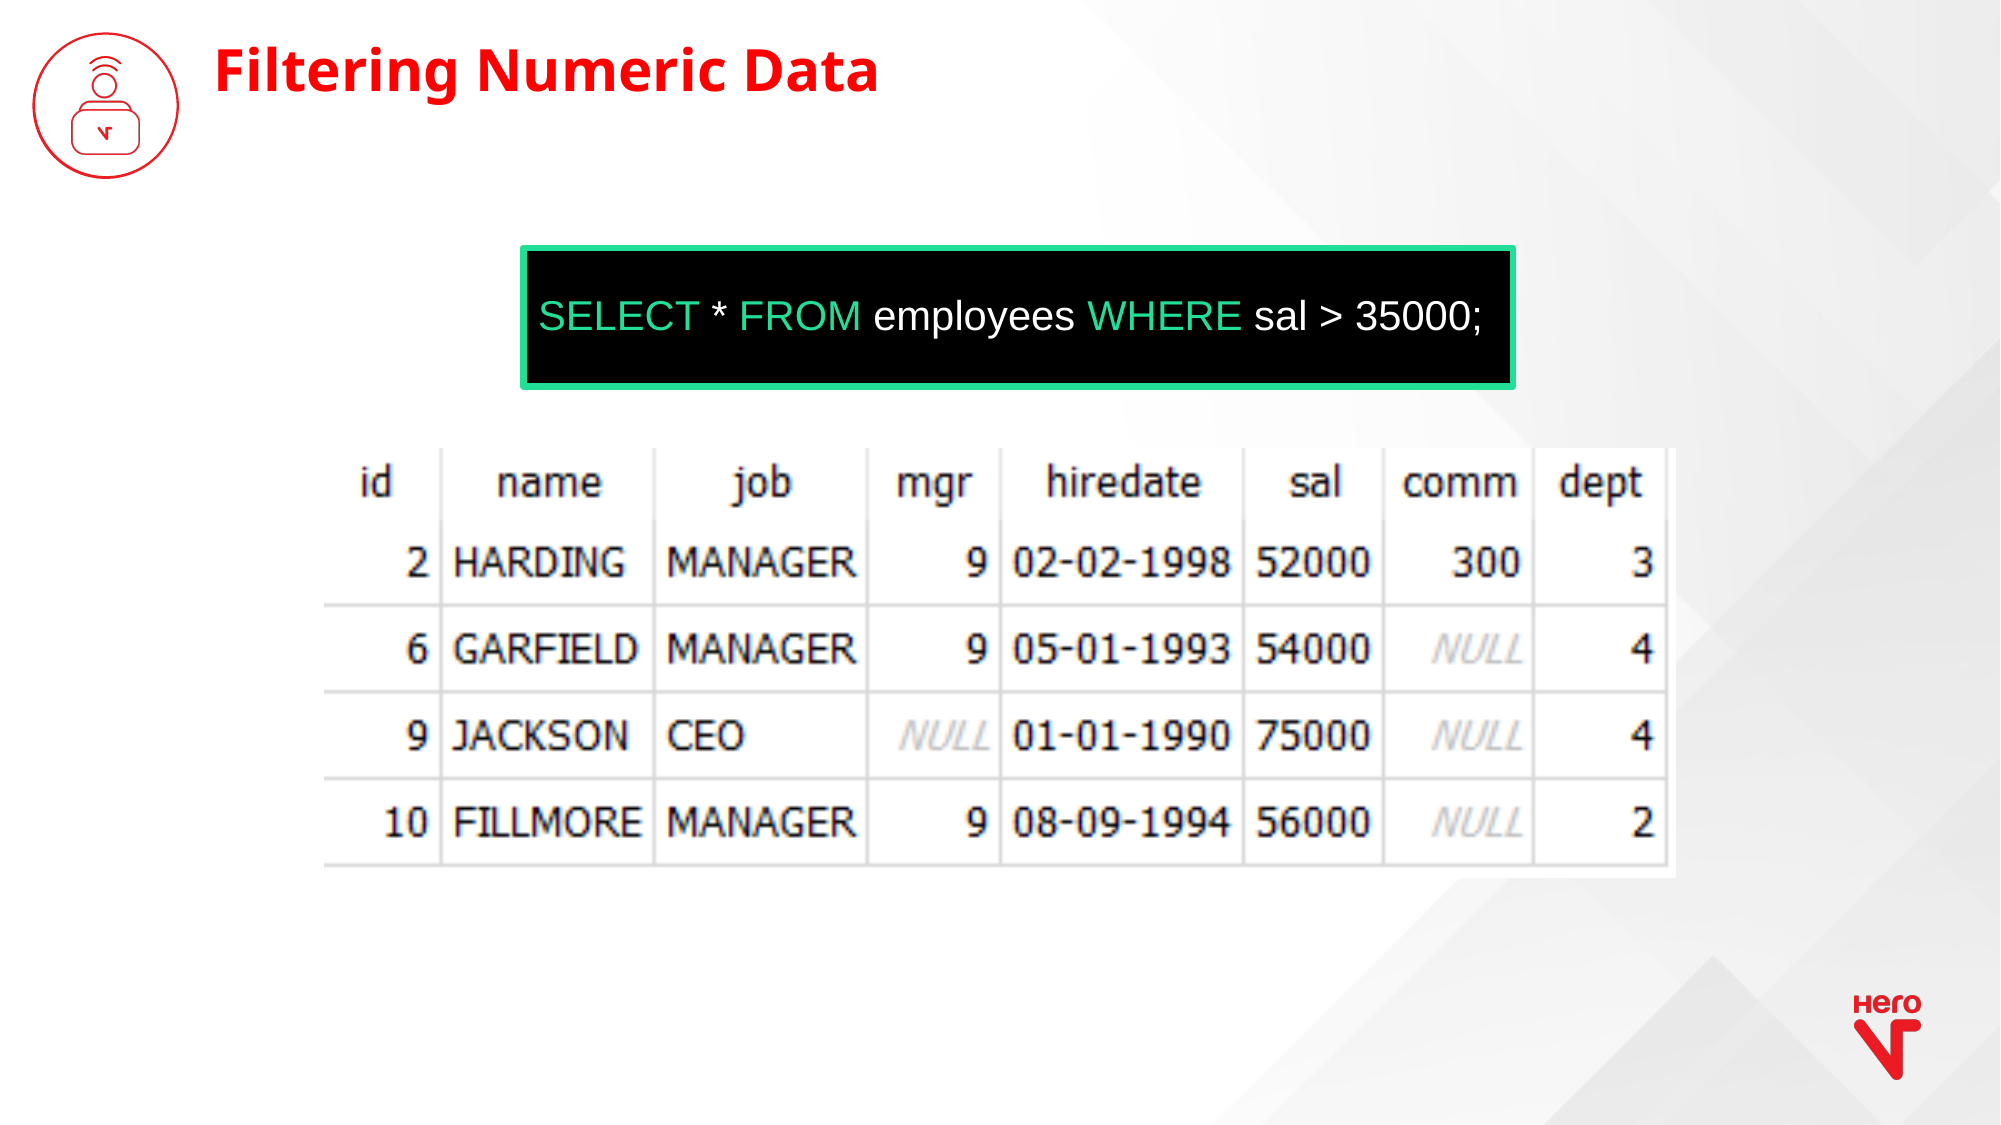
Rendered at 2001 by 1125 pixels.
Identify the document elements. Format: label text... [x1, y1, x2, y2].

picture [71, 56, 140, 155]
text_box SELECT * FROM employees WHERE sal > 35000; [521, 246, 1515, 388]
picture [324, 447, 1676, 878]
picture [1854, 995, 1921, 1080]
text_box Filtering Numeric Data [198, 18, 1877, 119]
